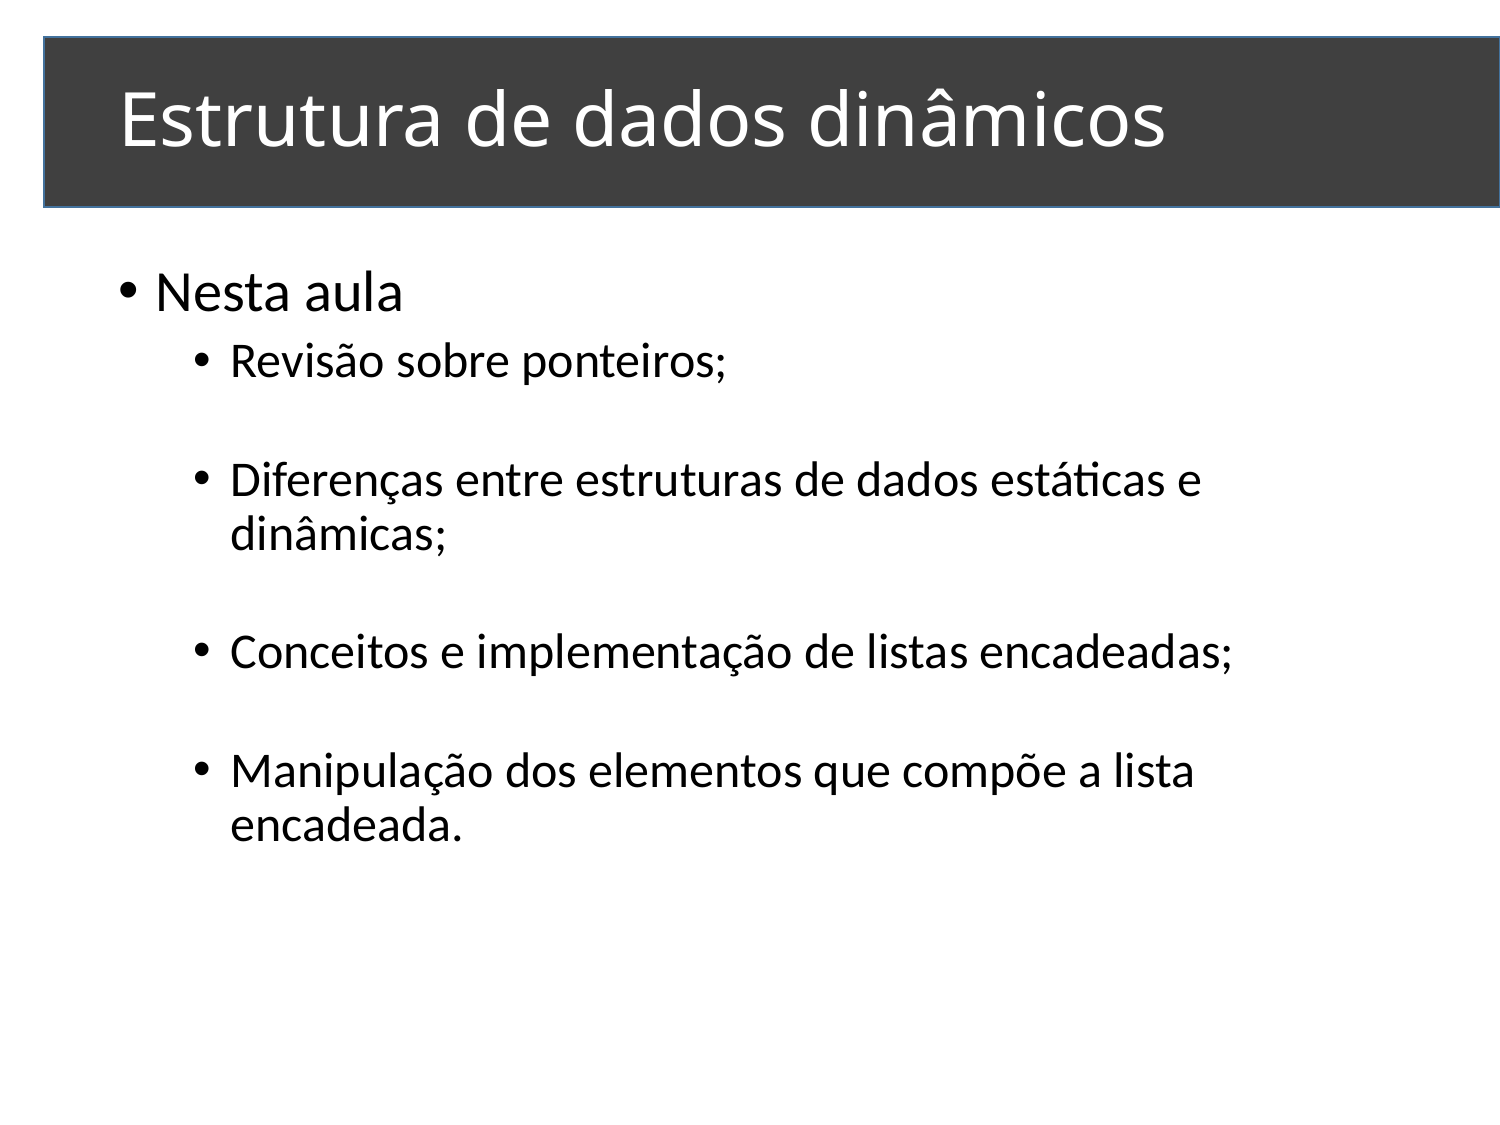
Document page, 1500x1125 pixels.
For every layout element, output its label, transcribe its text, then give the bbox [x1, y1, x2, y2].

text_box [43, 36, 103, 208]
list Nesta aula Revisão sobre ponteiros; Diferenças entre estruturas de dados estáticas e dinâmicas; Conceitos e implementação de listas encadeadas; Manipulação dos elementos que compõe a lista encadeada. [103, 254, 1397, 1014]
text_box [1397, 36, 1500, 208]
title Estrutura de dados dinâmicos [103, 13, 1397, 231]
